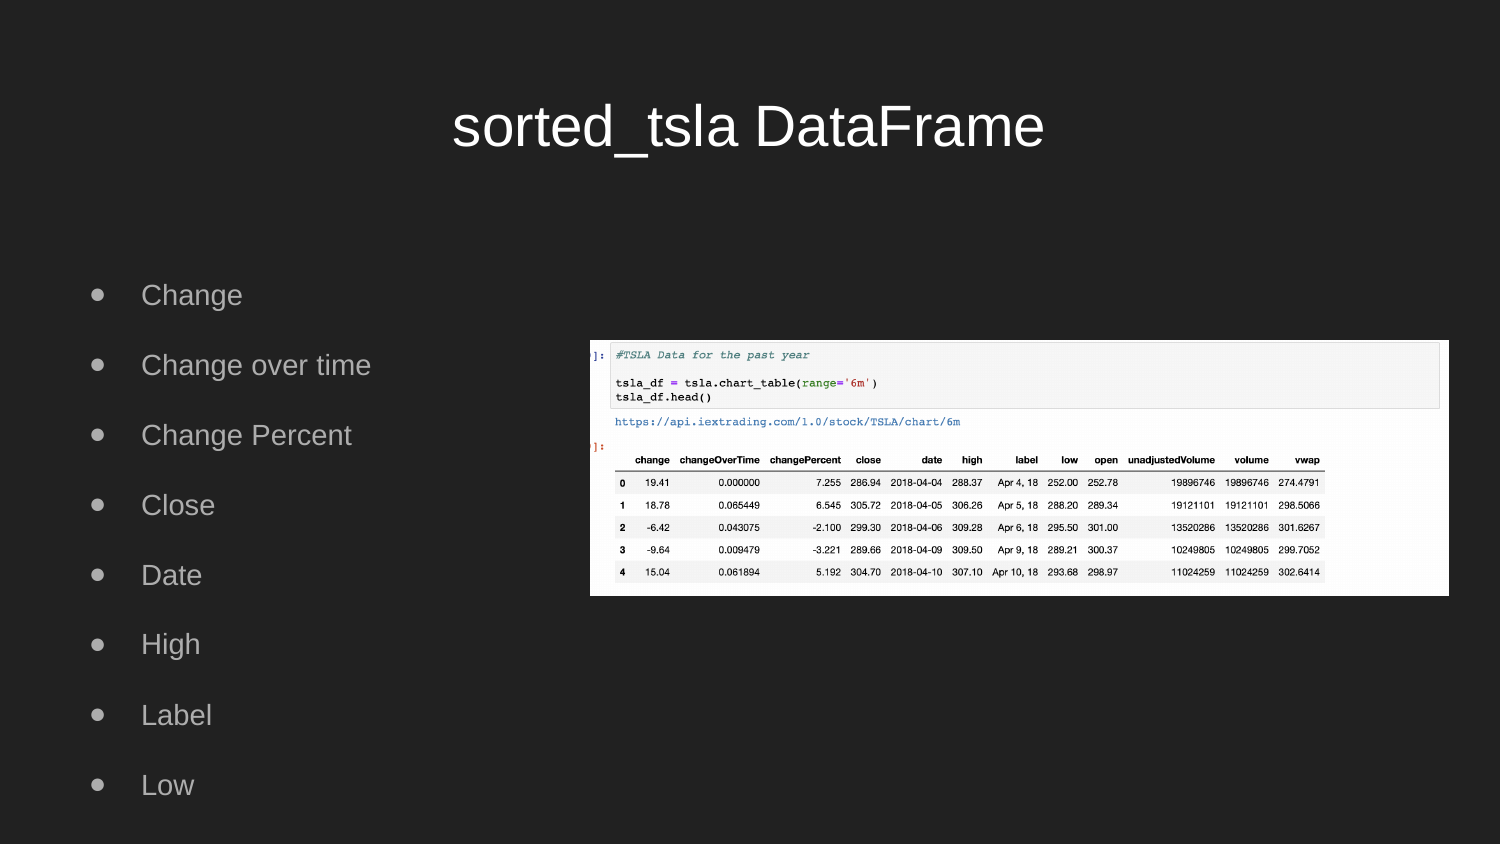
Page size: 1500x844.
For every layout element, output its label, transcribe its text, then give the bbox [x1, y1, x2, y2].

title sorted_tsla DataFrame [51, 72, 1449, 167]
list Change Change over time Change Percent Close Date High Label Low [51, 226, 708, 787]
picture [590, 340, 1450, 596]
